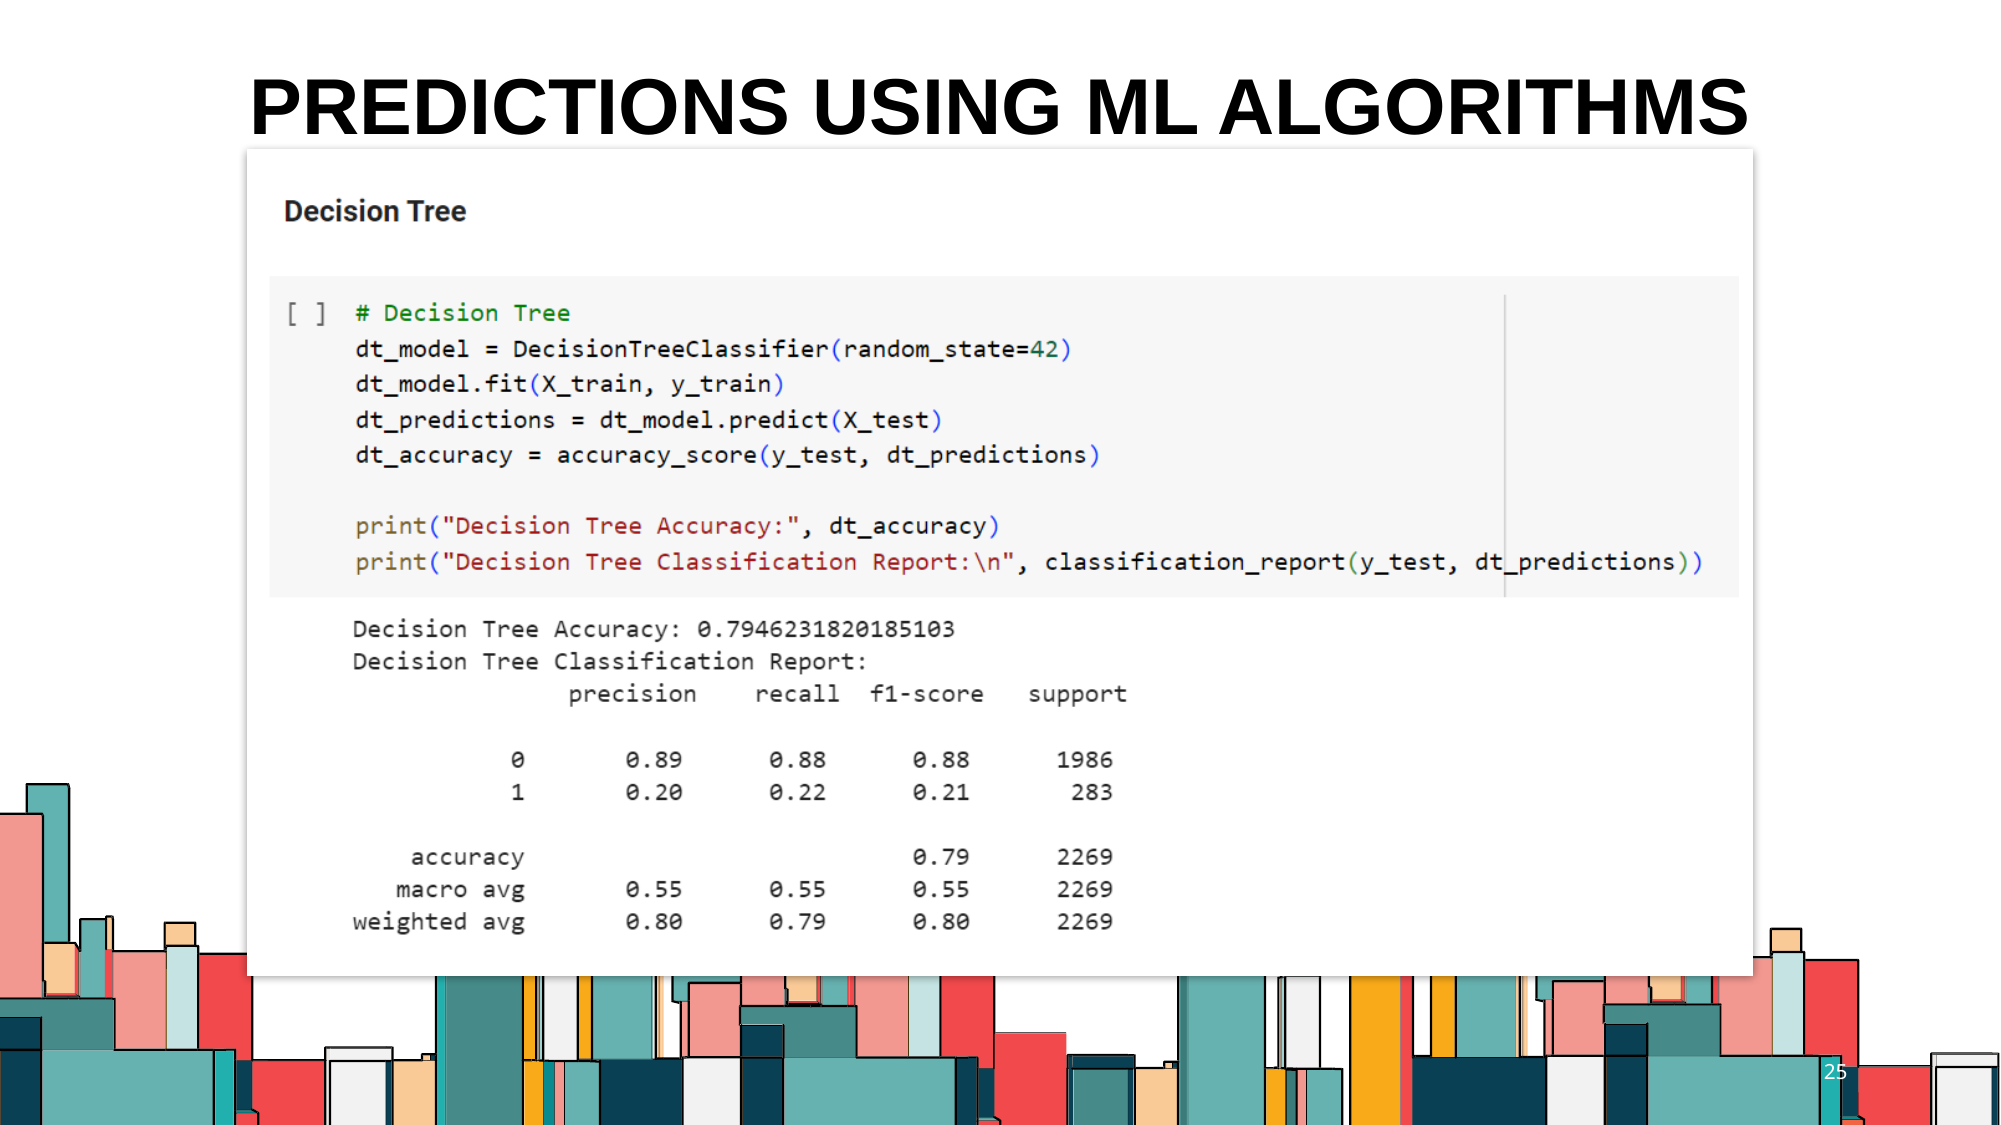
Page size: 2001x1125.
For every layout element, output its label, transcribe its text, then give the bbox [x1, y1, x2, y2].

title PREDICTIONS USING ML ALGORITHMS [153, 0, 1847, 218]
picture [260, 163, 1740, 962]
slide_number ‹#› [1412, 1042, 1863, 1103]
